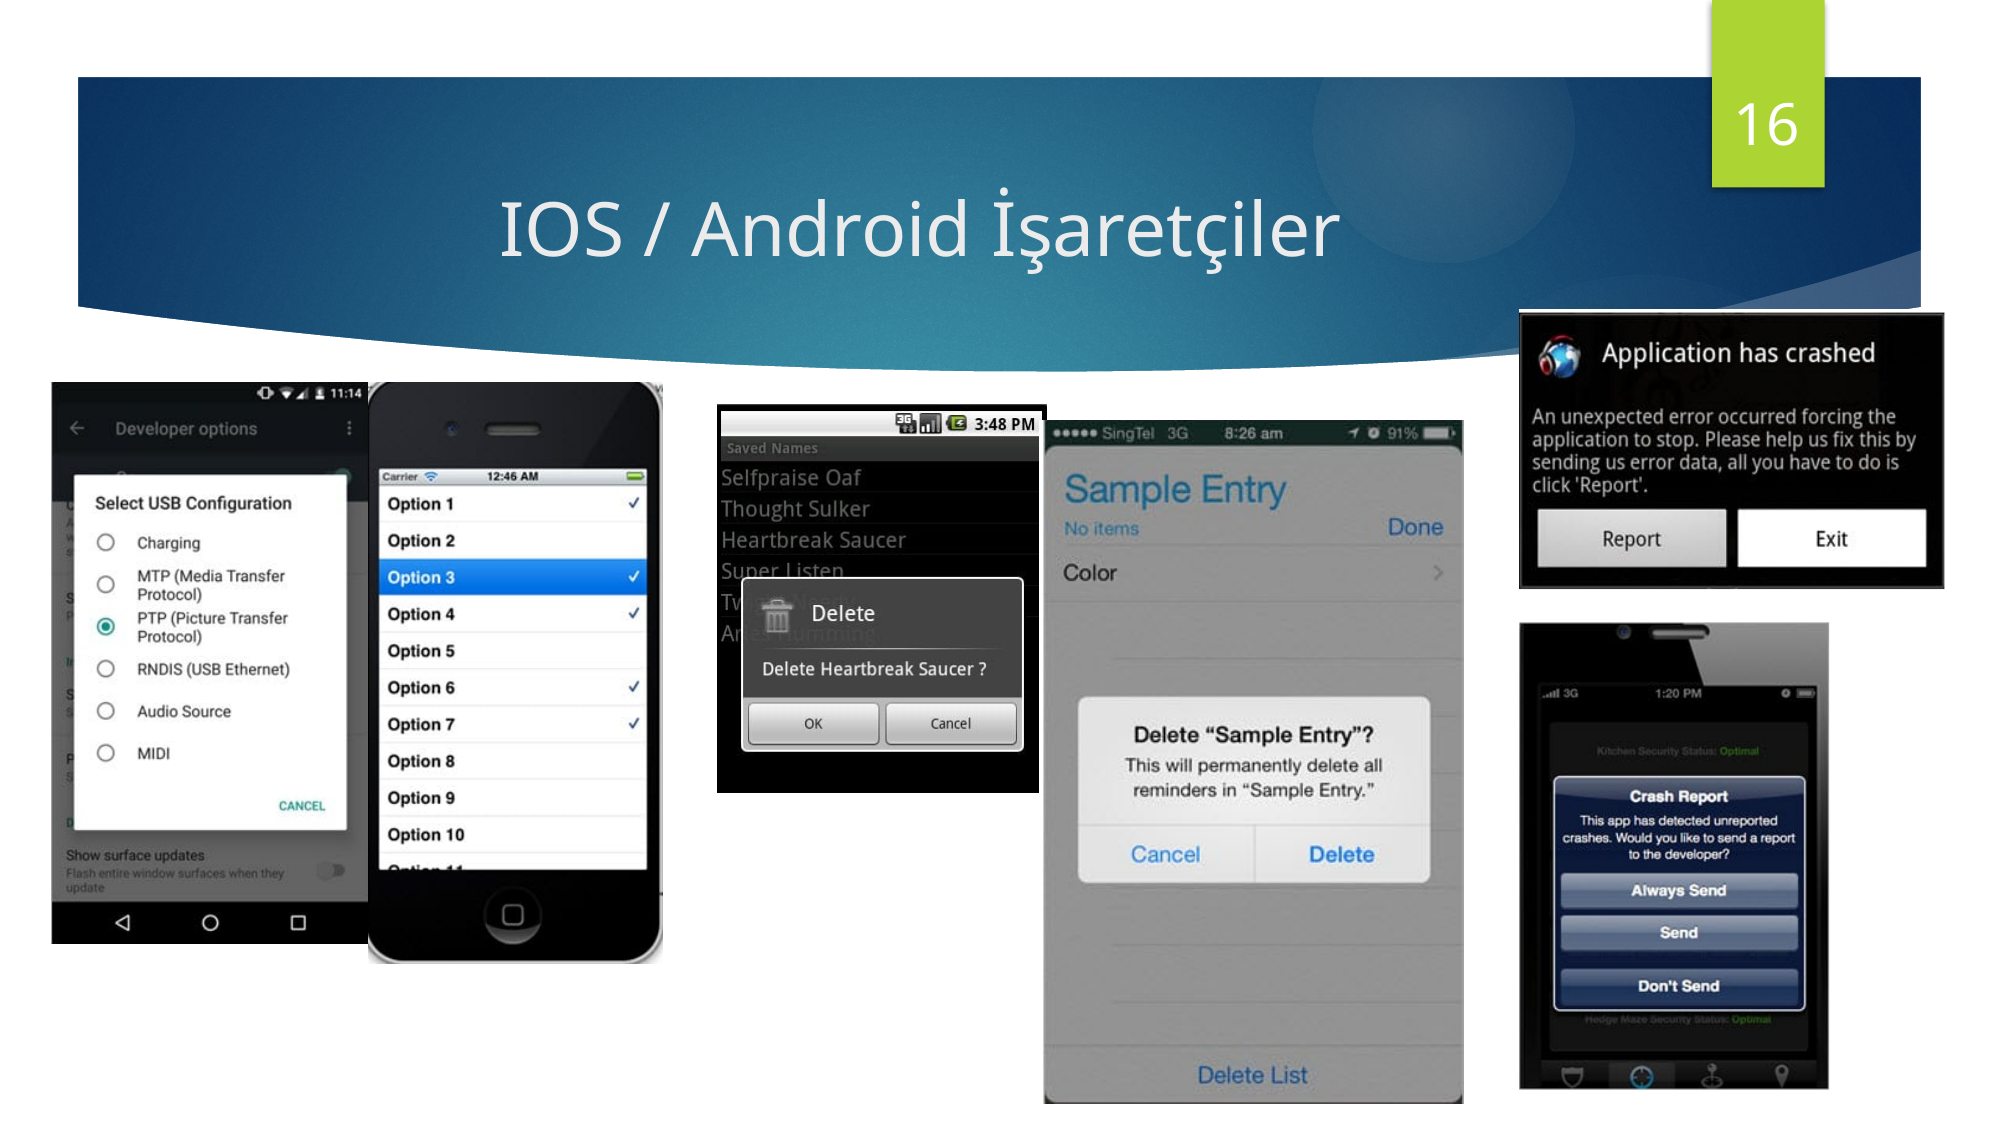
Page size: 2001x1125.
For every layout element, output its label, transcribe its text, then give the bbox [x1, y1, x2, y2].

picture [1518, 309, 1947, 1091]
picture [50, 382, 663, 965]
title IOS / Android İşaretçiler [484, 168, 1922, 285]
picture [717, 404, 1465, 1104]
slide_number 16 [1698, 48, 1836, 175]
